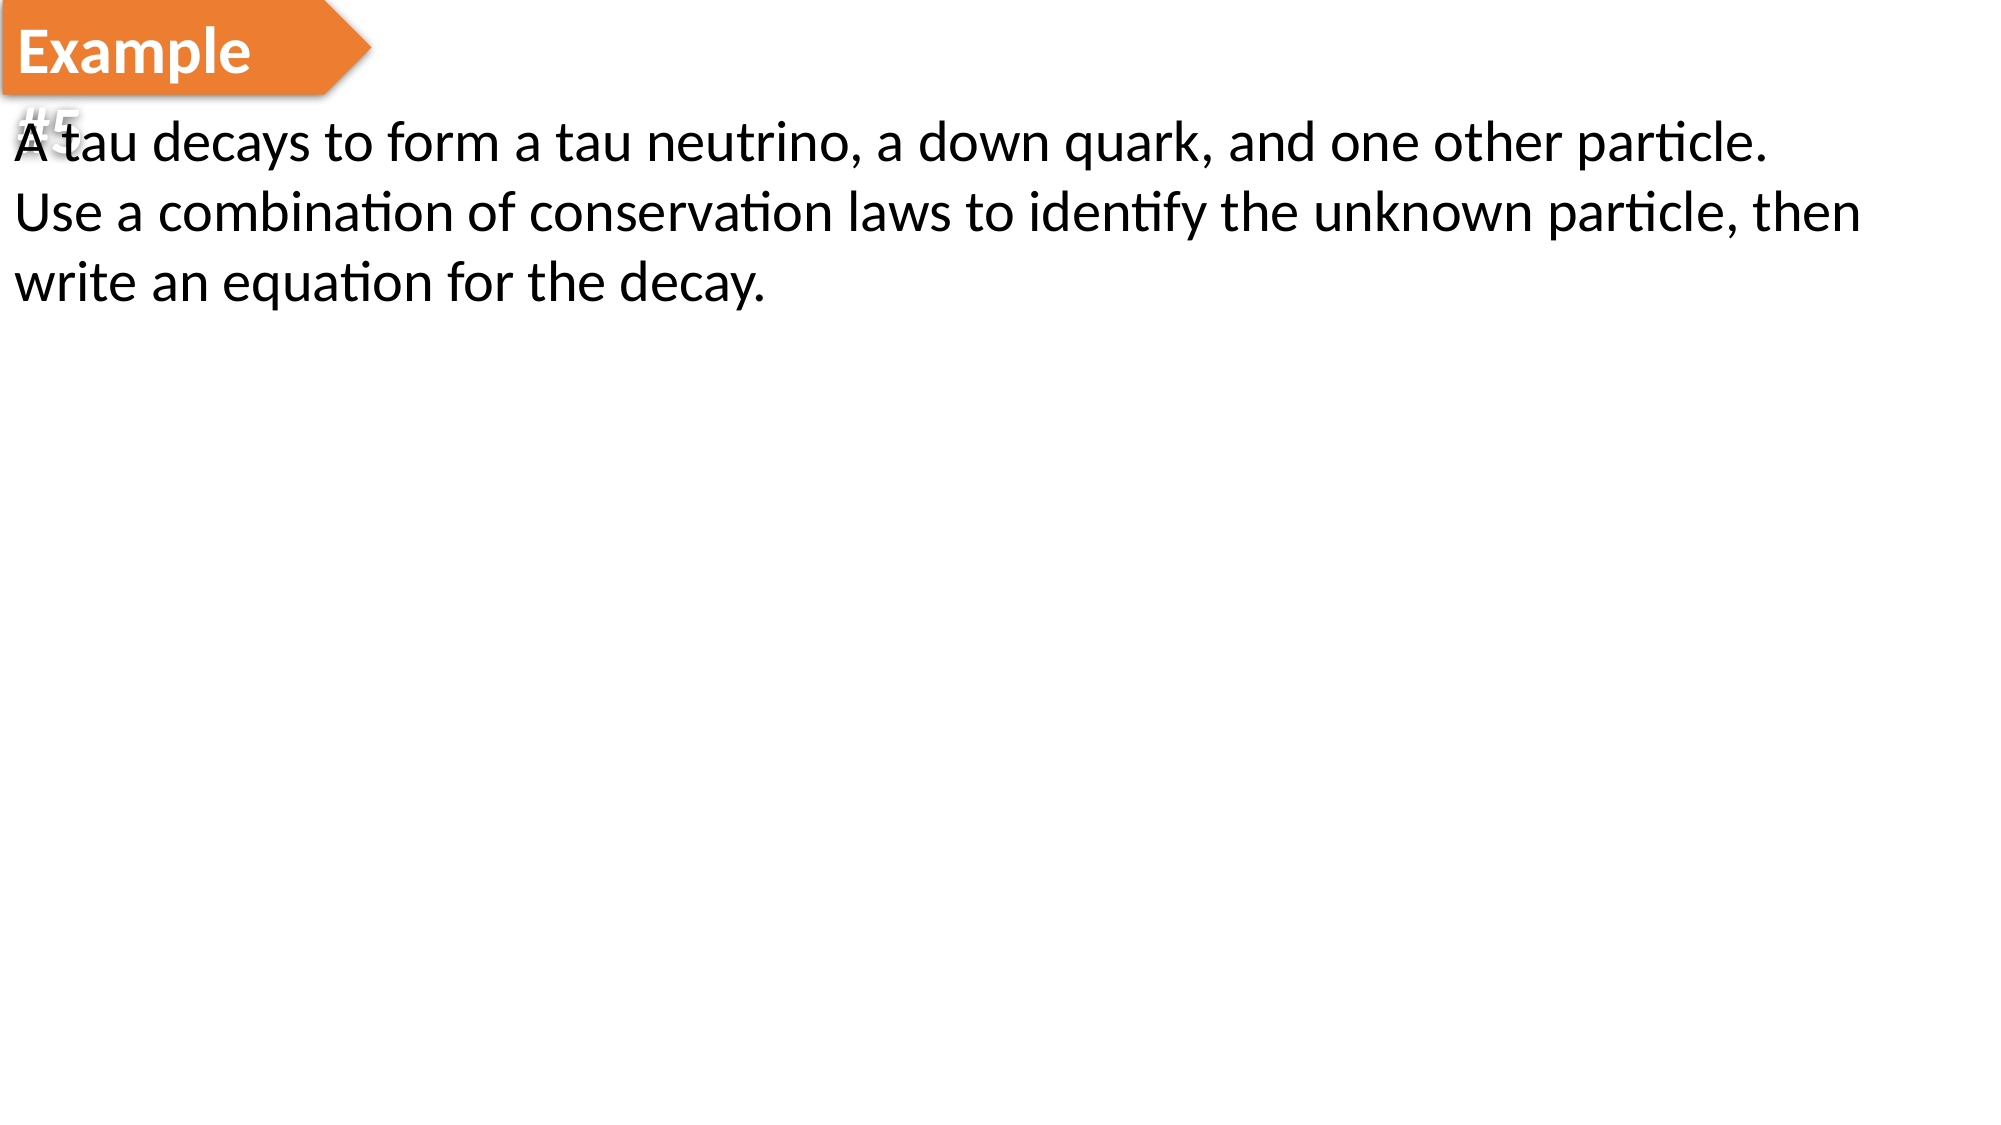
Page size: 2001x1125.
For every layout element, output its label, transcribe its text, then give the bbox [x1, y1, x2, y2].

text_box Example #5 [2, 0, 372, 95]
text_box A tau decays to form a tau neutrino, a down quark, and one other particle. Use a combination of conservation laws to identify the unknown particle, then write an equation for the decay. [0, 95, 1888, 321]
